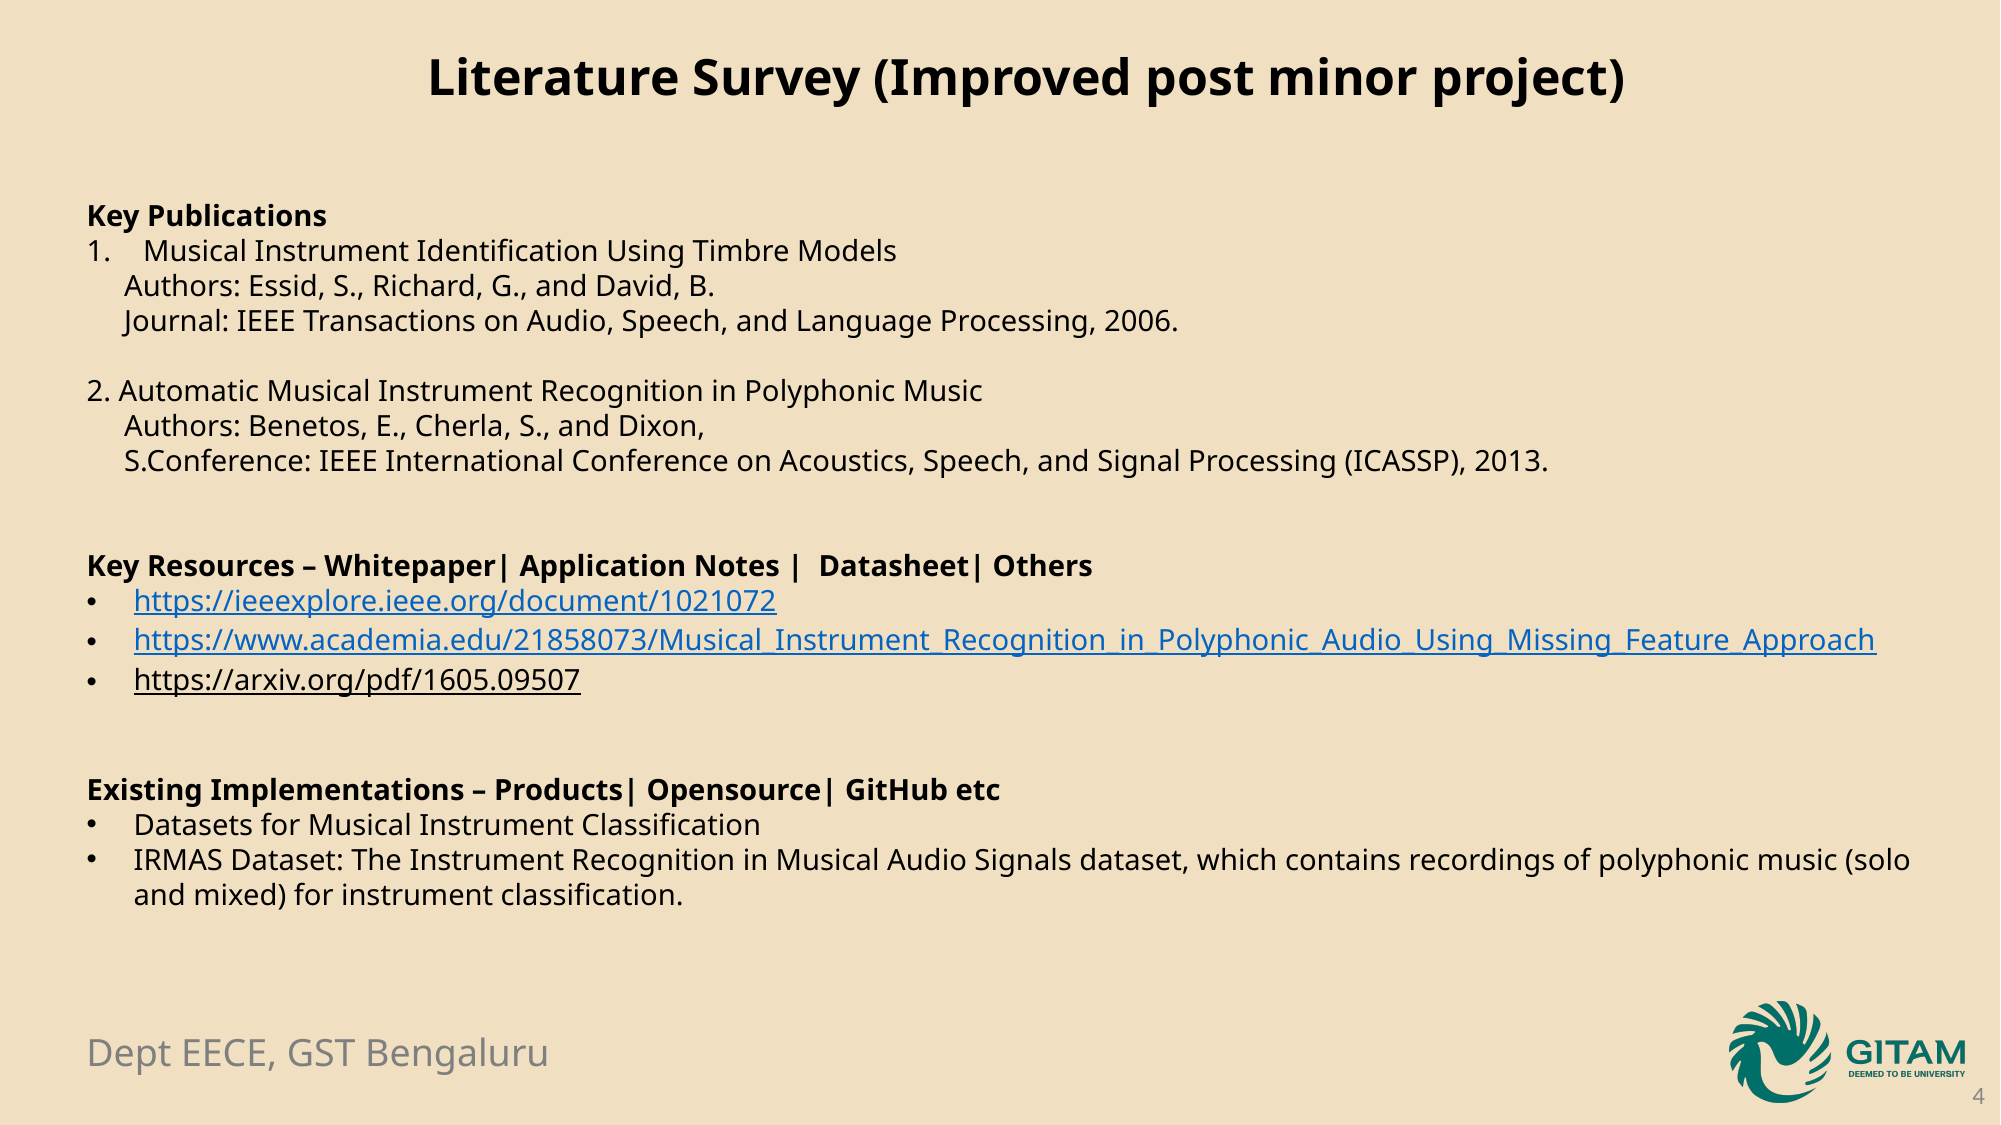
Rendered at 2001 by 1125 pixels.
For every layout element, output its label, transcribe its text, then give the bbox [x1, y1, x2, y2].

picture [1959, 1001, 1965, 1065]
text_box Key Publications Musical Instrument Identification Using Timbre Models Authors: Essid, S., Richard, G., and David, B. Journal: IEEE Transactions on Audio, Speech, and Language Processing, 2006. 2. Automatic Musical Instrument Recognition in Polyphonic Music Authors: Benetos, E., Cherla, S., and Dixon, S.Conference: IEEE International Conference on Acoustics, Speech, and Signal Processing (ICASSP), 2013. Key Resources – Whitepaper| Application Notes | Datasheet| Others https://ieeexplore.ieee.org/document/1021072 https://www.academia.edu/21858073/Musical_Instrument_Recognition_in_Polyphonic_Audio_Using_Missing_Feature_Approach https://arxiv.org/pdf/1605.09507 Existing Implementations – Products| Opensource| GitHub etc Datasets for Musical Instrument Classification IRMAS Dataset: The Instrument Recognition in Musical Audio Signals dataset, which contains recordings of polyphonic music (solo and mixed) for instrument classification. [71, 189, 1959, 1087]
slide_number 4 [1550, 1065, 2000, 1125]
text_box Literature Survey (Improved post minor project) [163, 38, 1889, 119]
